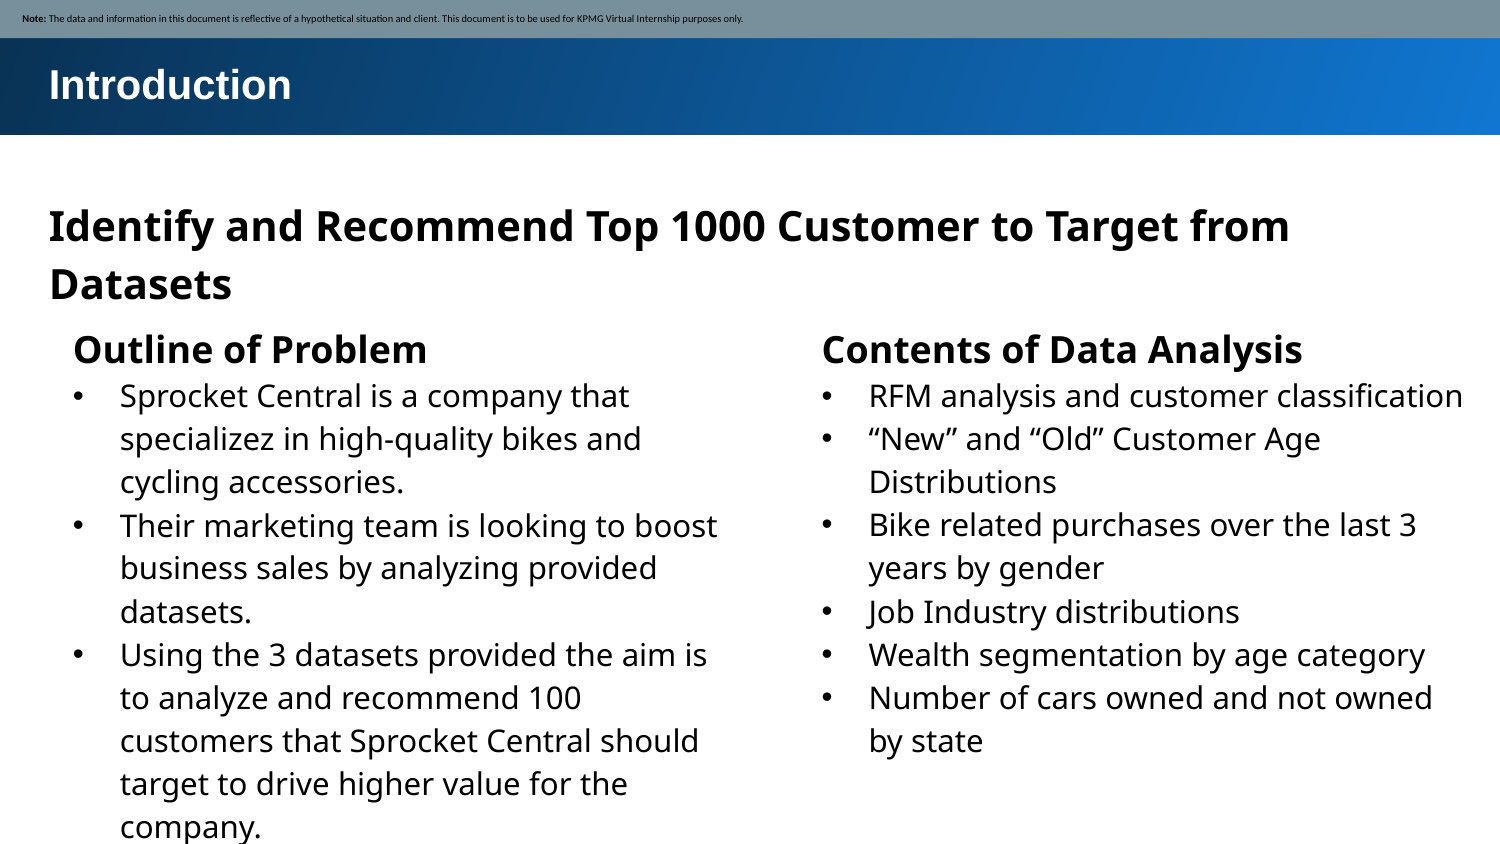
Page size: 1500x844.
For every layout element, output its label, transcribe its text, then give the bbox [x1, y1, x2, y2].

text_box Outline of Problem Sprocket Central is a company that specializez in high-quality bikes and cycling accessories. Their marketing team is looking to boost business sales by analyzing provided datasets. Using the 3 datasets provided the aim is to analyze and recommend 100 customers that Sprocket Central should target to drive higher value for the company. [57, 304, 737, 844]
text_box Introduction [33, 43, 1439, 124]
text_box [0, 39, 1500, 135]
text_box Contents of Data Analysis RFM analysis and customer classification “New” and “Old” Customer Age Distributions Bike related purchases over the last 3 years by gender Job Industry distributions Wealth segmentation by age category Number of cars owned and not owned by state [806, 304, 1485, 817]
text_box Identify and Recommend Top 1000 Customer to Target from Datasets [33, 177, 1439, 323]
text_box Note: The data and information in this document is reflective of a hypothetical situation and client. This document is to be used for KPMG Virtual Internship purposes only. [0, 0, 1500, 39]
